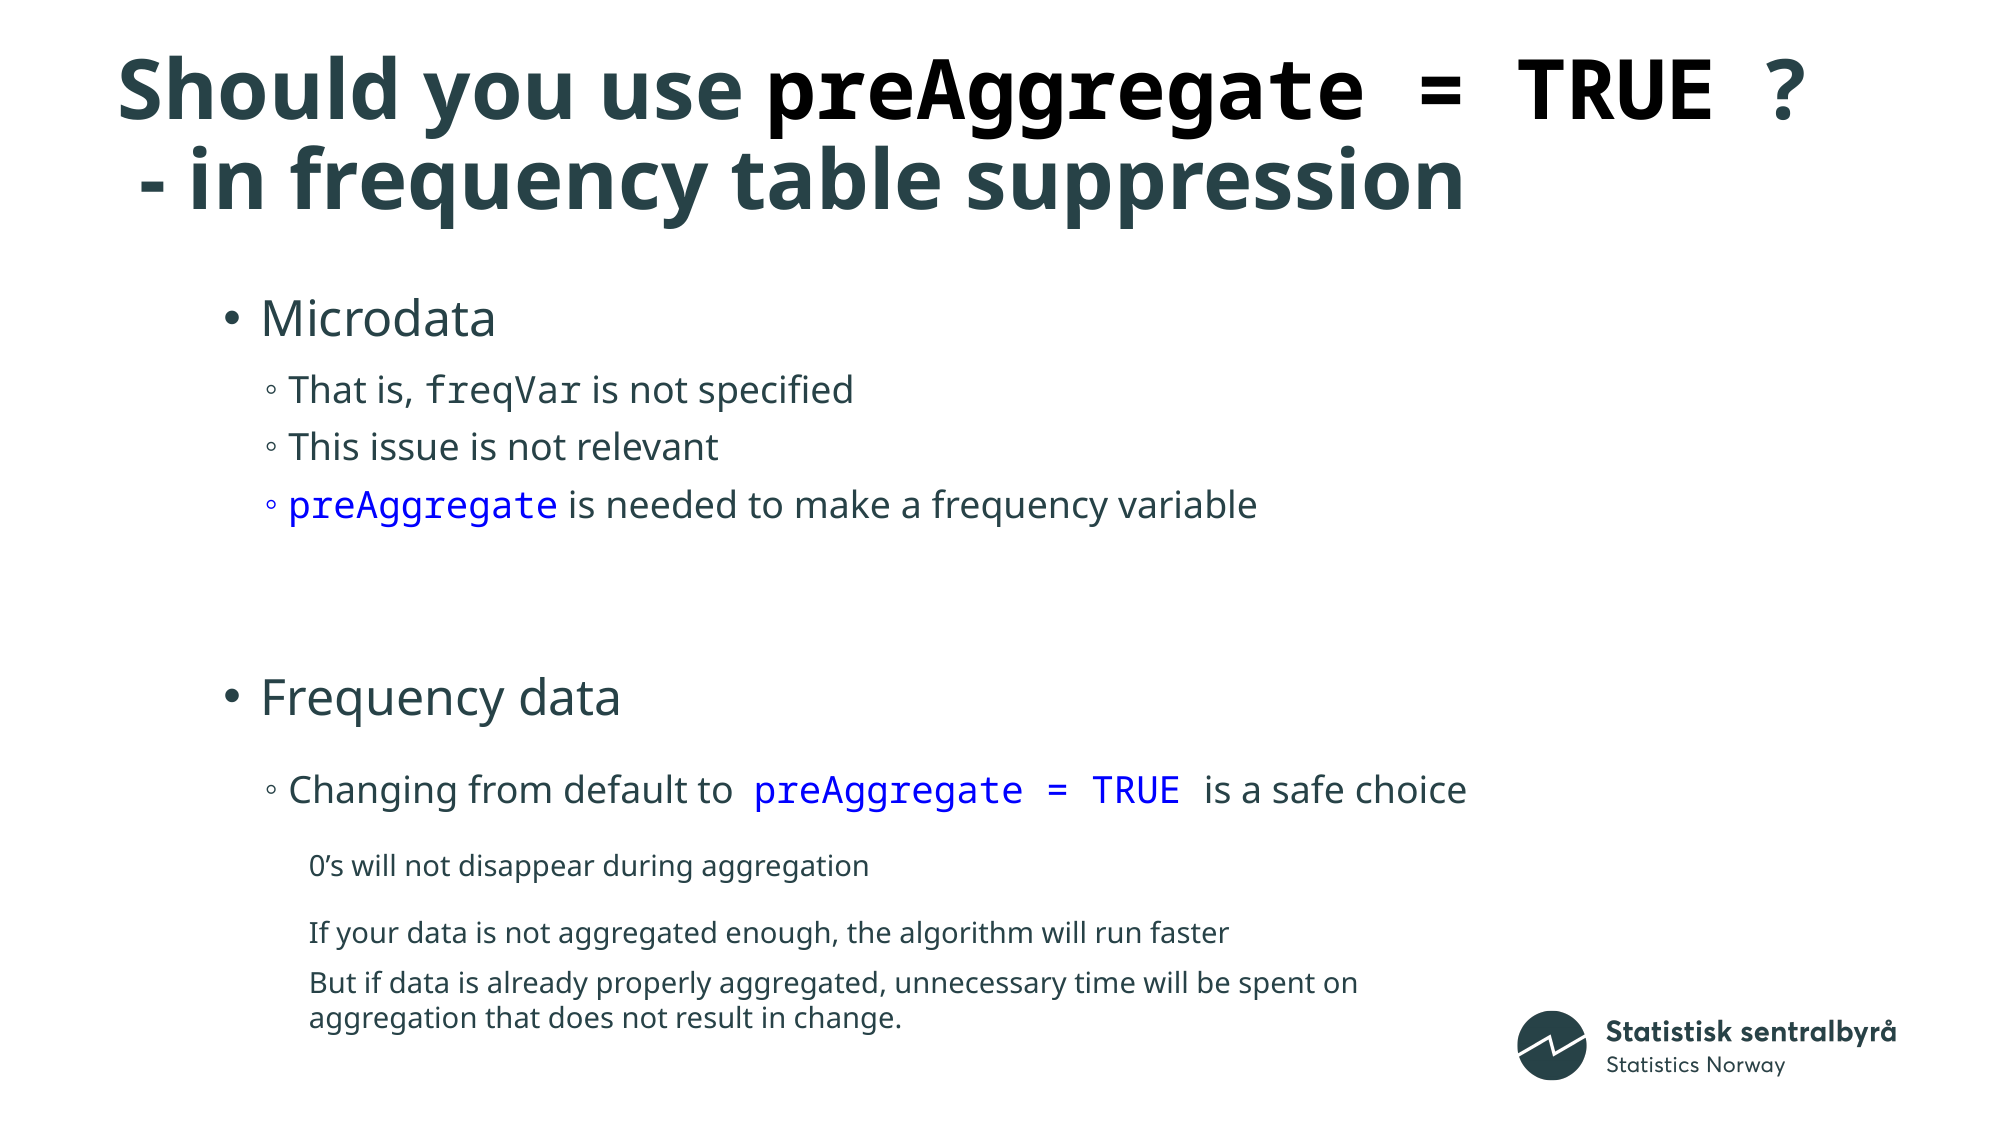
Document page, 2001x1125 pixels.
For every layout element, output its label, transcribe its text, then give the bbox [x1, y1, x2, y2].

picture [1503, 995, 2000, 1125]
title Should you use preAggregate = TRUE ? - in frequency table suppression [102, 22, 1892, 260]
list Microdata That is, freqVar is not specified This issue is not relevant preAggregate is needed to make a frequency variable Frequency data Changing from default to preAggregate = TRUE is a safe choice 0’s will not disappear during aggregation If your data is not aggregated enough, the algorithm will run faster But if data is already properly aggregated, unnecessary time will be spent on aggregation that does not result in change. [208, 279, 1484, 932]
